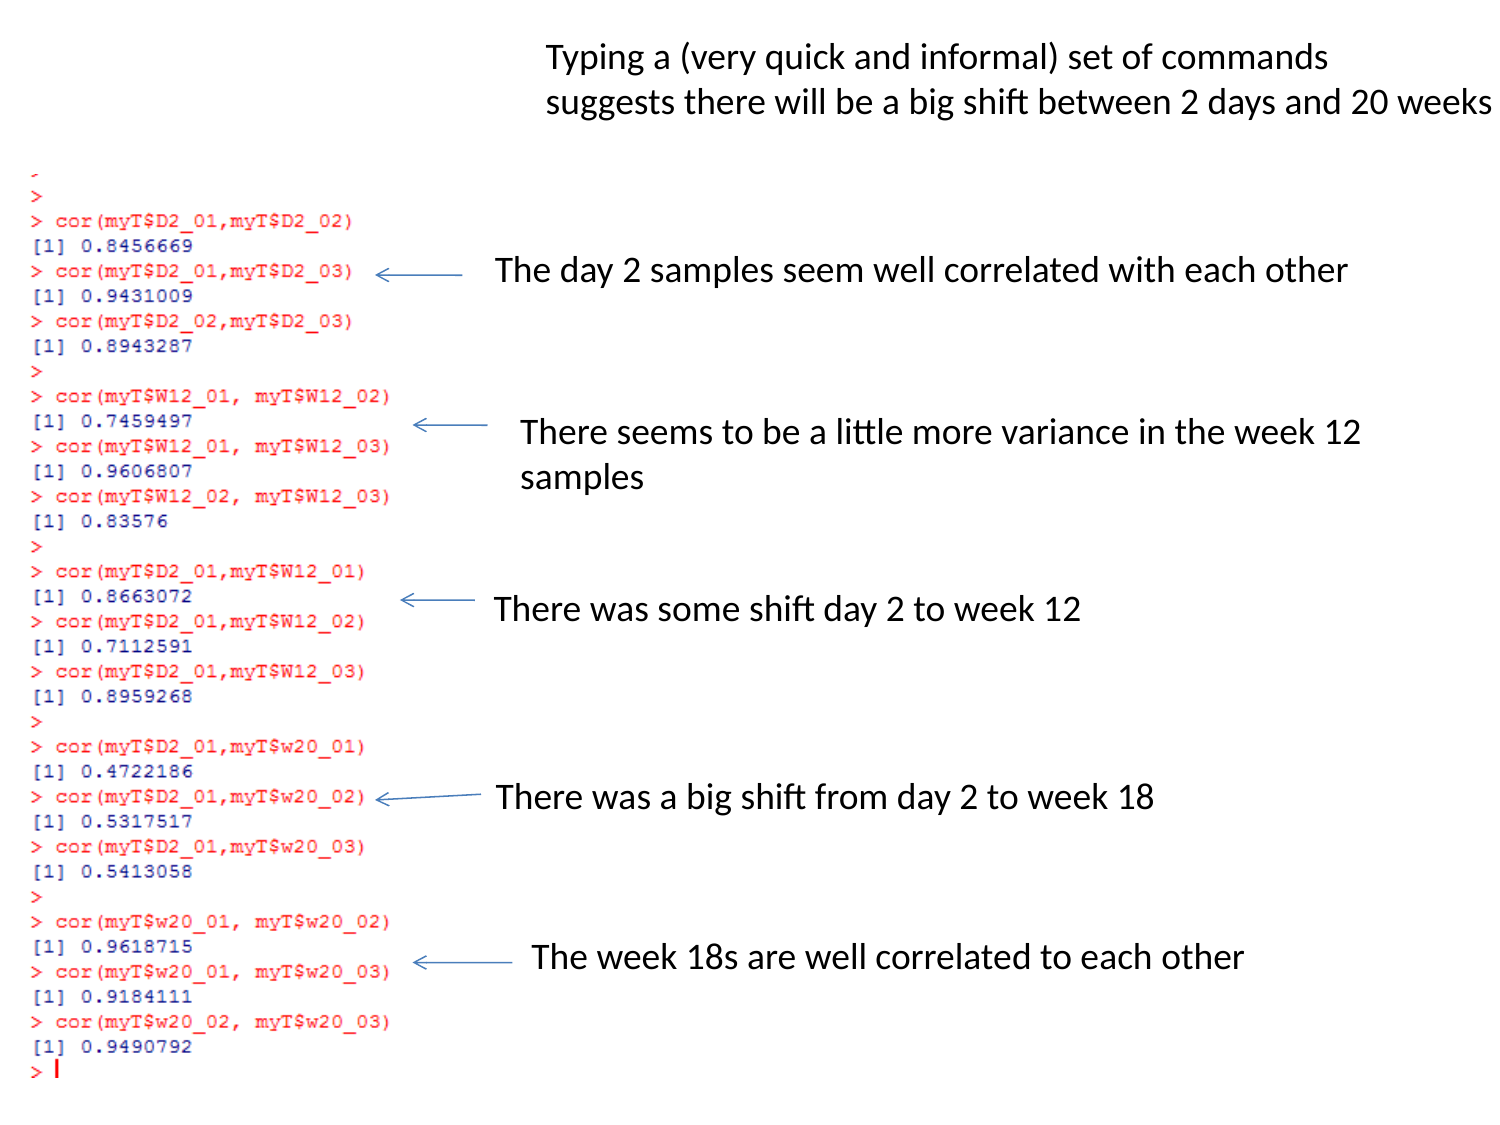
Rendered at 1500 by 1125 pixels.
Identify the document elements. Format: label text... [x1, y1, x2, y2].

text_box The week 18s are well correlated to each other [516, 924, 1261, 985]
text_box Typing a (very quick and informal) set of commands suggests there will be a big shift between 2 days and 20 weeks [530, 24, 1500, 130]
text_box The day 2 samples seem well correlated with each other [480, 237, 1365, 298]
text_box There was some shift day 2 to week 12 [478, 576, 1097, 637]
text_box There was a big shift from day 2 to week 18 [480, 764, 1171, 825]
picture [21, 174, 463, 1079]
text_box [374, 794, 477, 801]
text_box There seems to be a little more variance in the week 12 samples [505, 399, 1387, 505]
